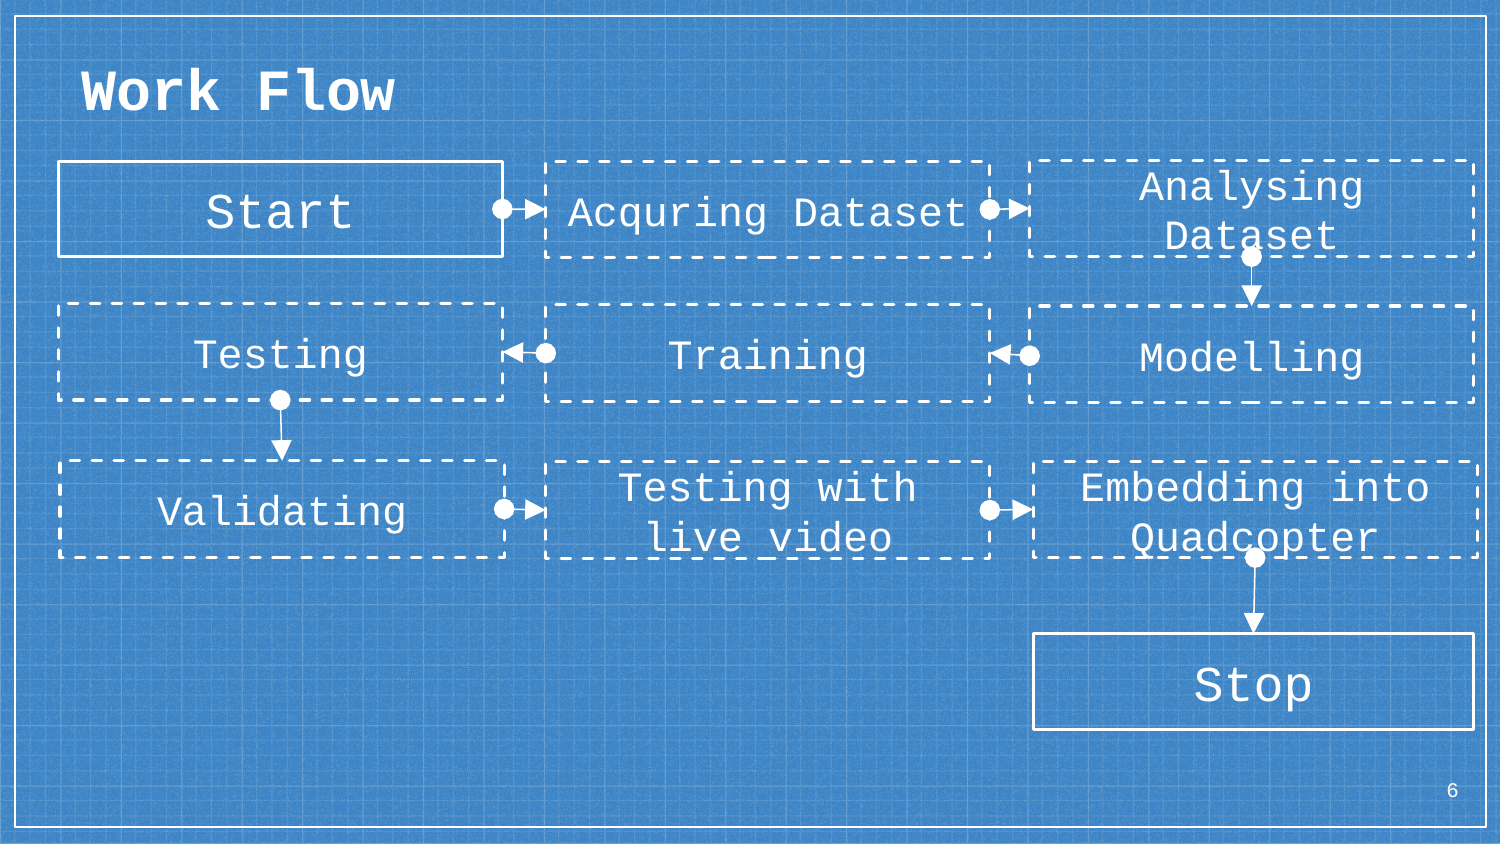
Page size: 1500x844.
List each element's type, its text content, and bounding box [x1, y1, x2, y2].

text_box Testing with live video [545, 461, 990, 559]
text_box Testing [58, 303, 503, 401]
slide_number 6 [1398, 761, 1474, 810]
text_box Analysing Dataset [1029, 160, 1474, 257]
text_box Training [545, 304, 990, 402]
text_box Stop [1033, 633, 1474, 730]
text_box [989, 352, 1030, 356]
text_box Modelling [1029, 306, 1474, 403]
title Work Flow [66, 36, 1417, 105]
text_box Start [58, 161, 503, 257]
text_box Embedding into Quadcopter [1033, 461, 1478, 558]
list Acquring Dataset [545, 161, 990, 258]
picture [0, 0, 1500, 844]
text_box Validating [60, 460, 505, 558]
